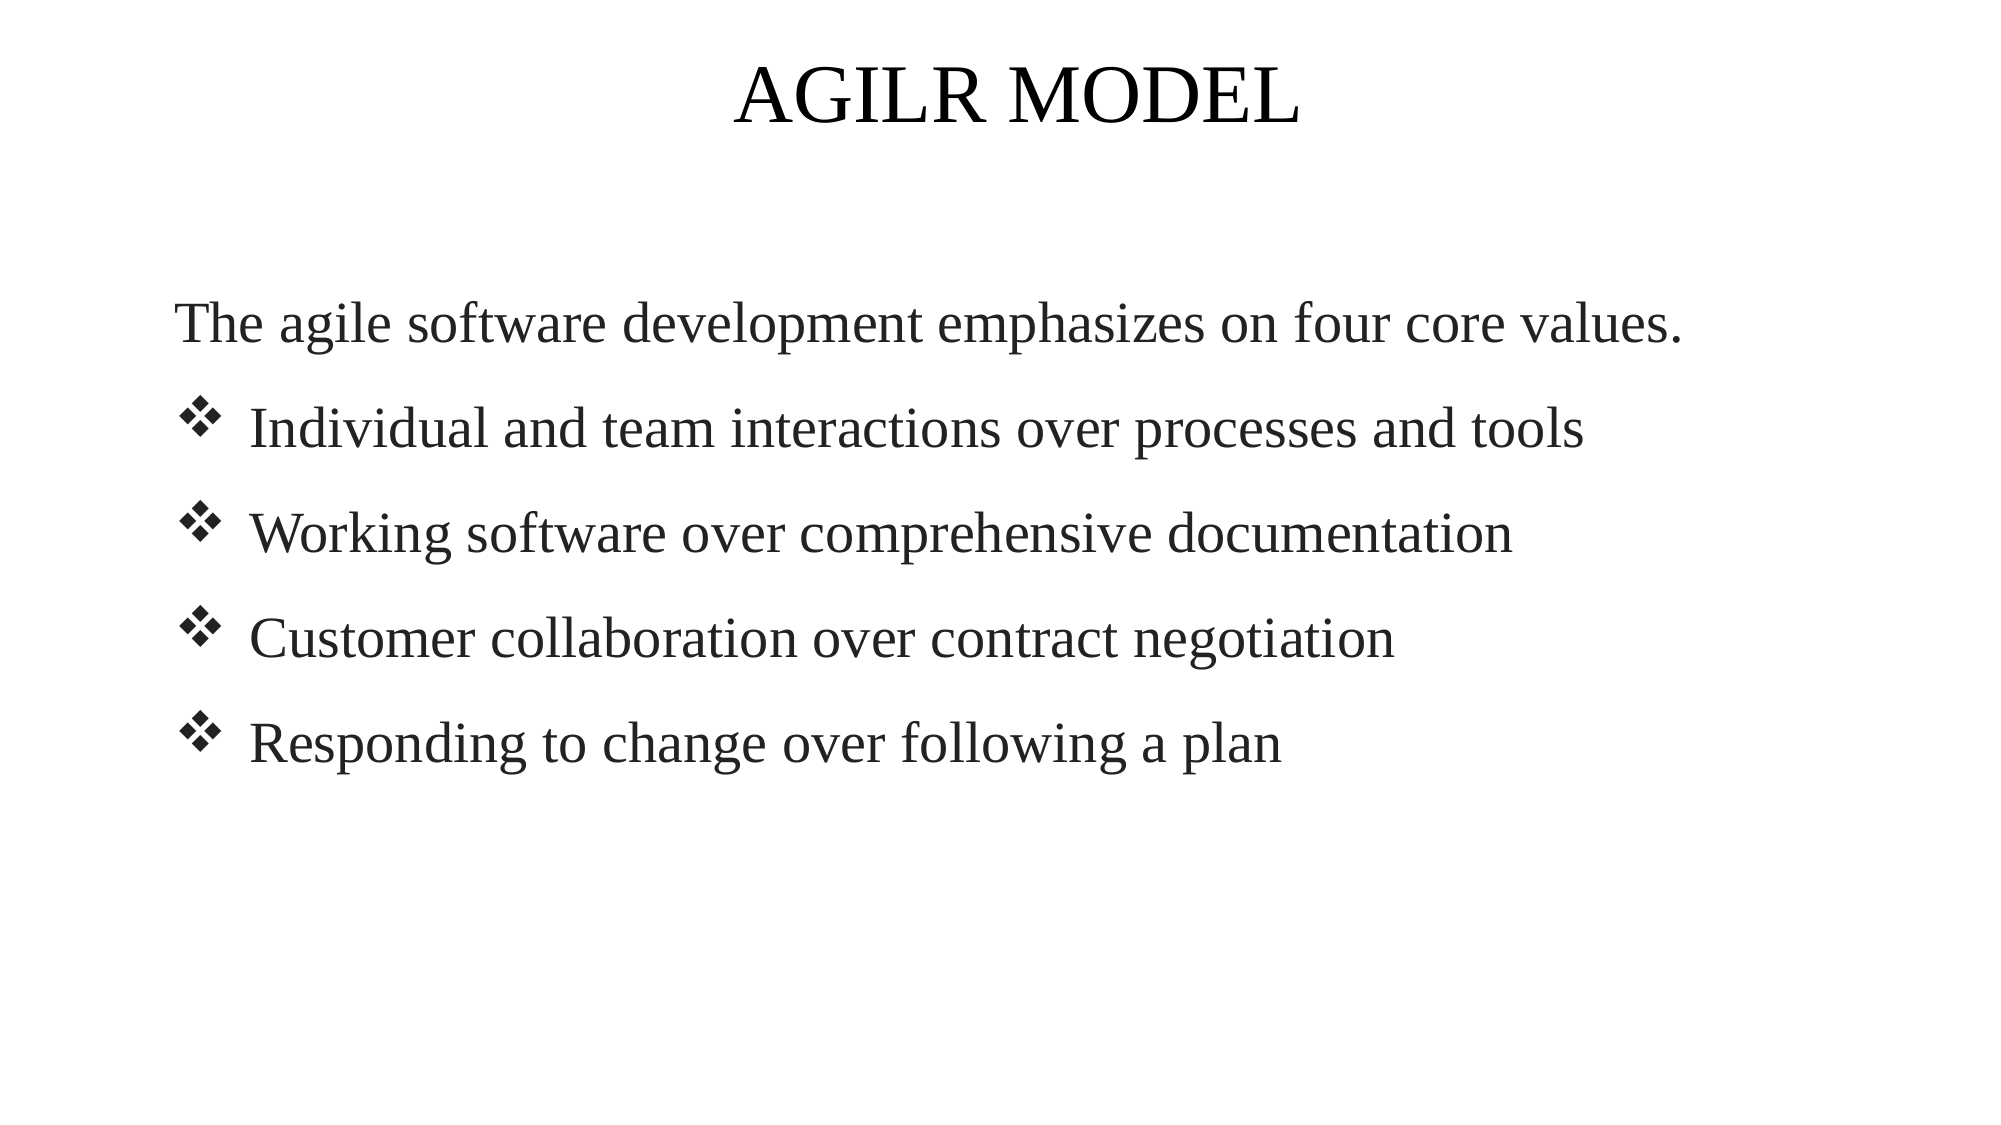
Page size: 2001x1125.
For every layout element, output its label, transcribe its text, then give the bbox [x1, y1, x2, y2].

text_box The agile software development emphasizes on four core values. Individual and team interactions over processes and tools Working software over comprehensive documentation Customer collaboration over contract negotiation Responding to change over following a plan [159, 241, 1841, 852]
title AGILR MODEL [718, 22, 1460, 168]
